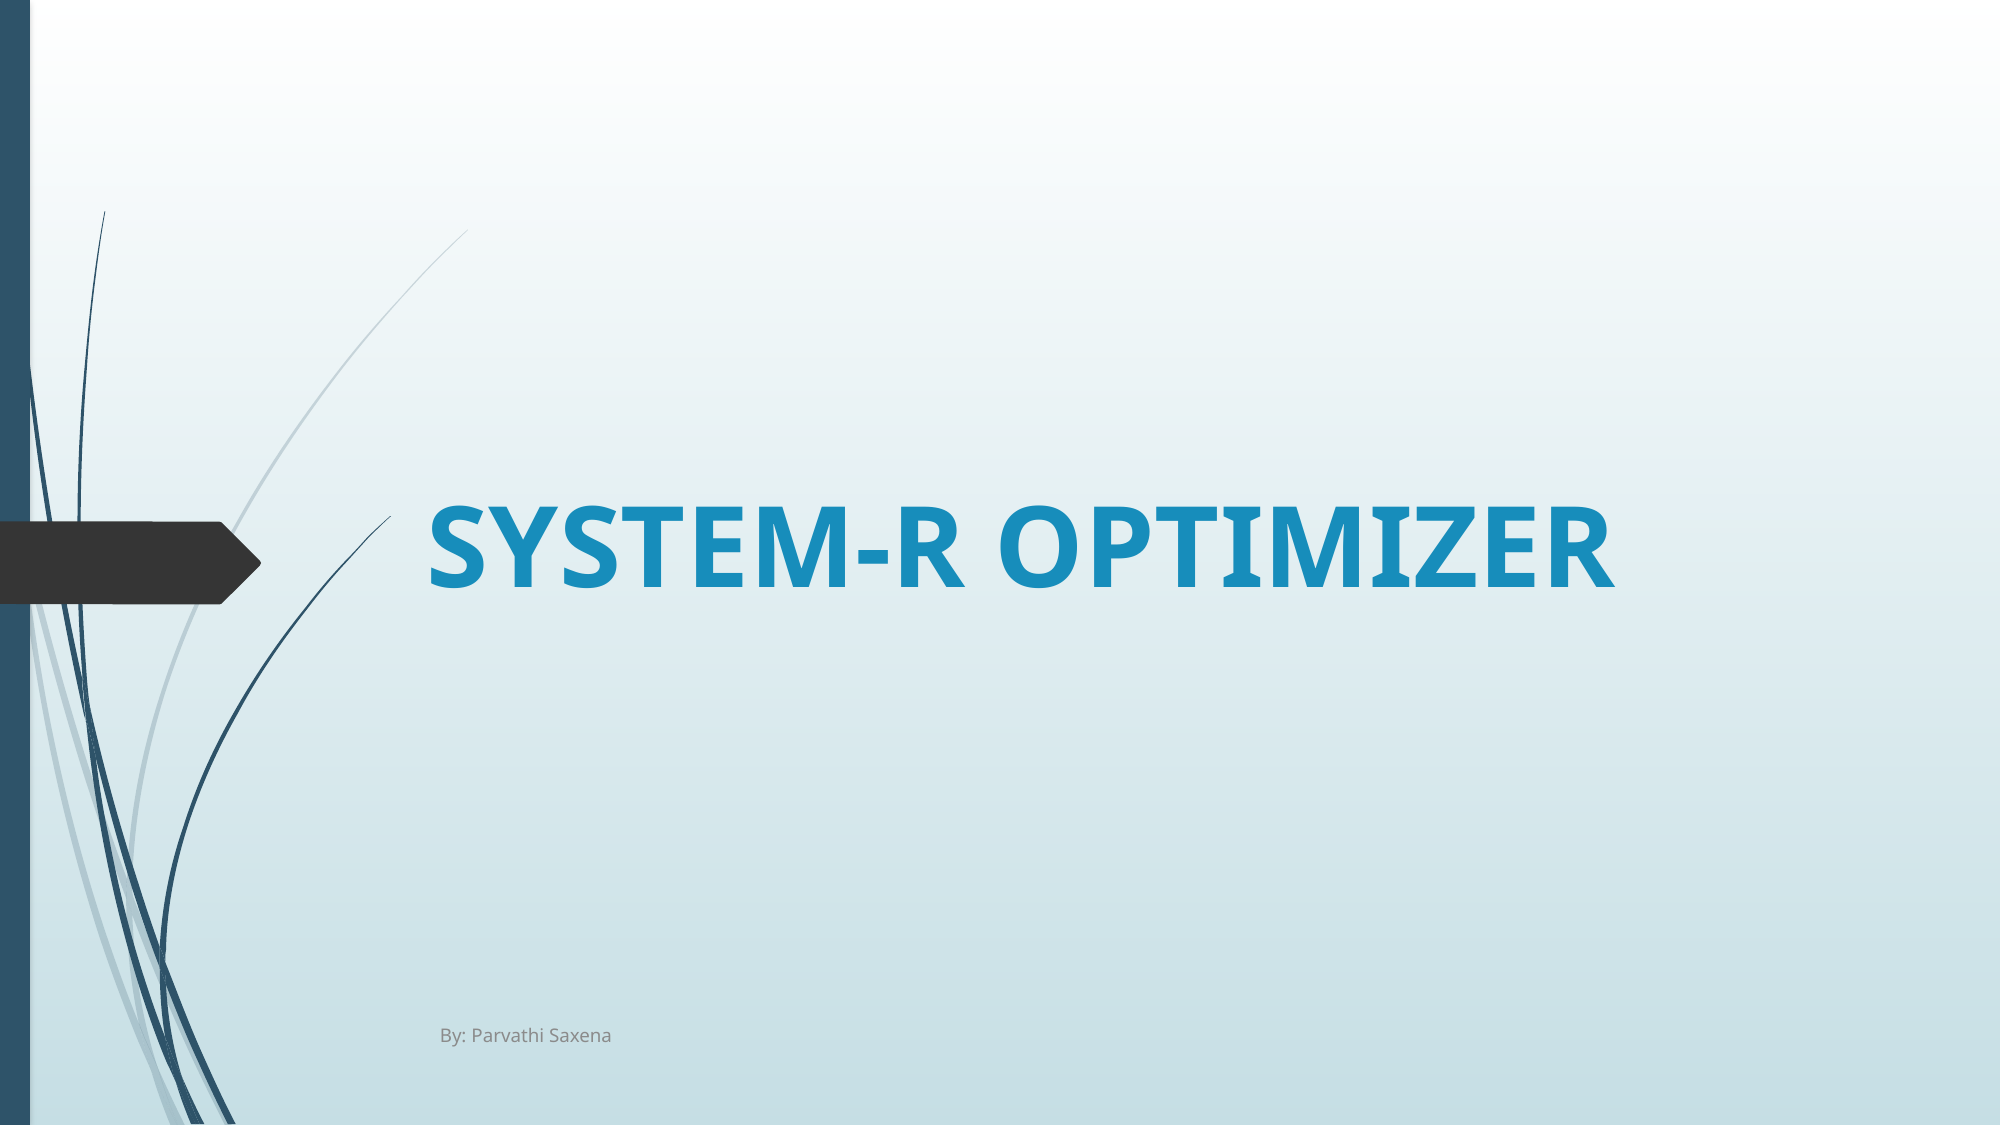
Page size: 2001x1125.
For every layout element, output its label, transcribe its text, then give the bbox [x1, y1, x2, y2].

title SYSTEM-R OPTIMIZER [411, 456, 1875, 618]
footer By: Parvathi Saxena [424, 1006, 1675, 1067]
